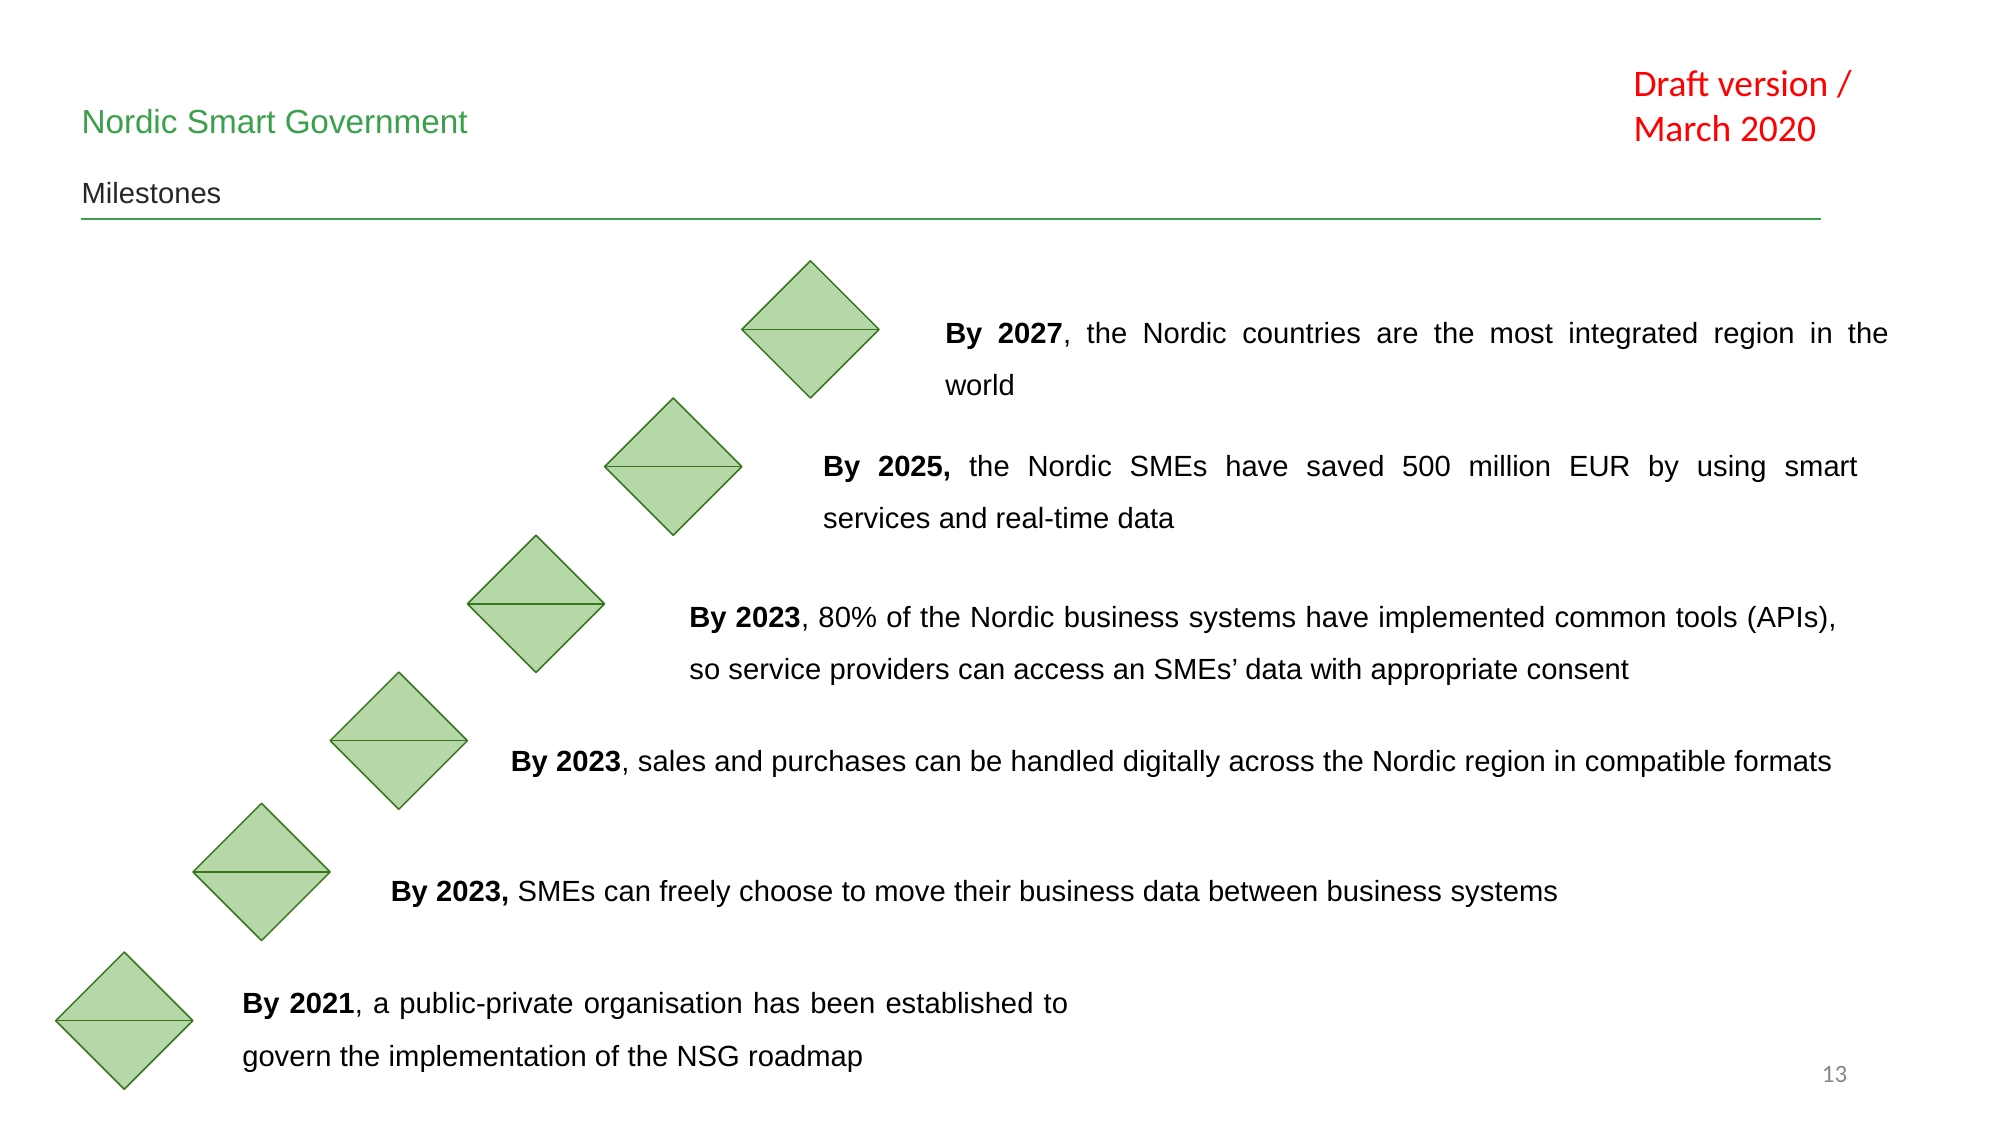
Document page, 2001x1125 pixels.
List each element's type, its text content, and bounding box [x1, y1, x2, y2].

text_box Nordic Smart Government Milestones [66, 92, 1948, 220]
text_box [192, 803, 331, 941]
text_box [330, 672, 468, 810]
text_box By 2023, SMEs can freely choose to move their business data between business systems [375, 840, 1792, 921]
text_box [55, 952, 193, 1090]
text_box By 2023, sales and purchases can be handled digitally across the Nordic region in compatible formats [495, 709, 1934, 804]
list By 2027, the Nordic countries are the most integrated region in the world [930, 289, 1906, 370]
text_box [741, 260, 880, 399]
text_box Draft version / March 2020 [1618, 51, 1922, 113]
text_box [604, 397, 742, 536]
text_box By 2025, the Nordic SMEs have saved 500 million EUR by using smart services and real-time data [808, 414, 1874, 509]
text_box By 2021, a public-private organisation has been established to govern the implementation of the NSG roadmap [227, 952, 1085, 1046]
slide_number ‹#› [1412, 1042, 1863, 1103]
text_box By 2023, 80% of the Nordic business systems have implemented common tools (APIs), so service providers can access an SMEs’ data with appropriate consent [674, 565, 1854, 647]
text_box [467, 535, 605, 673]
